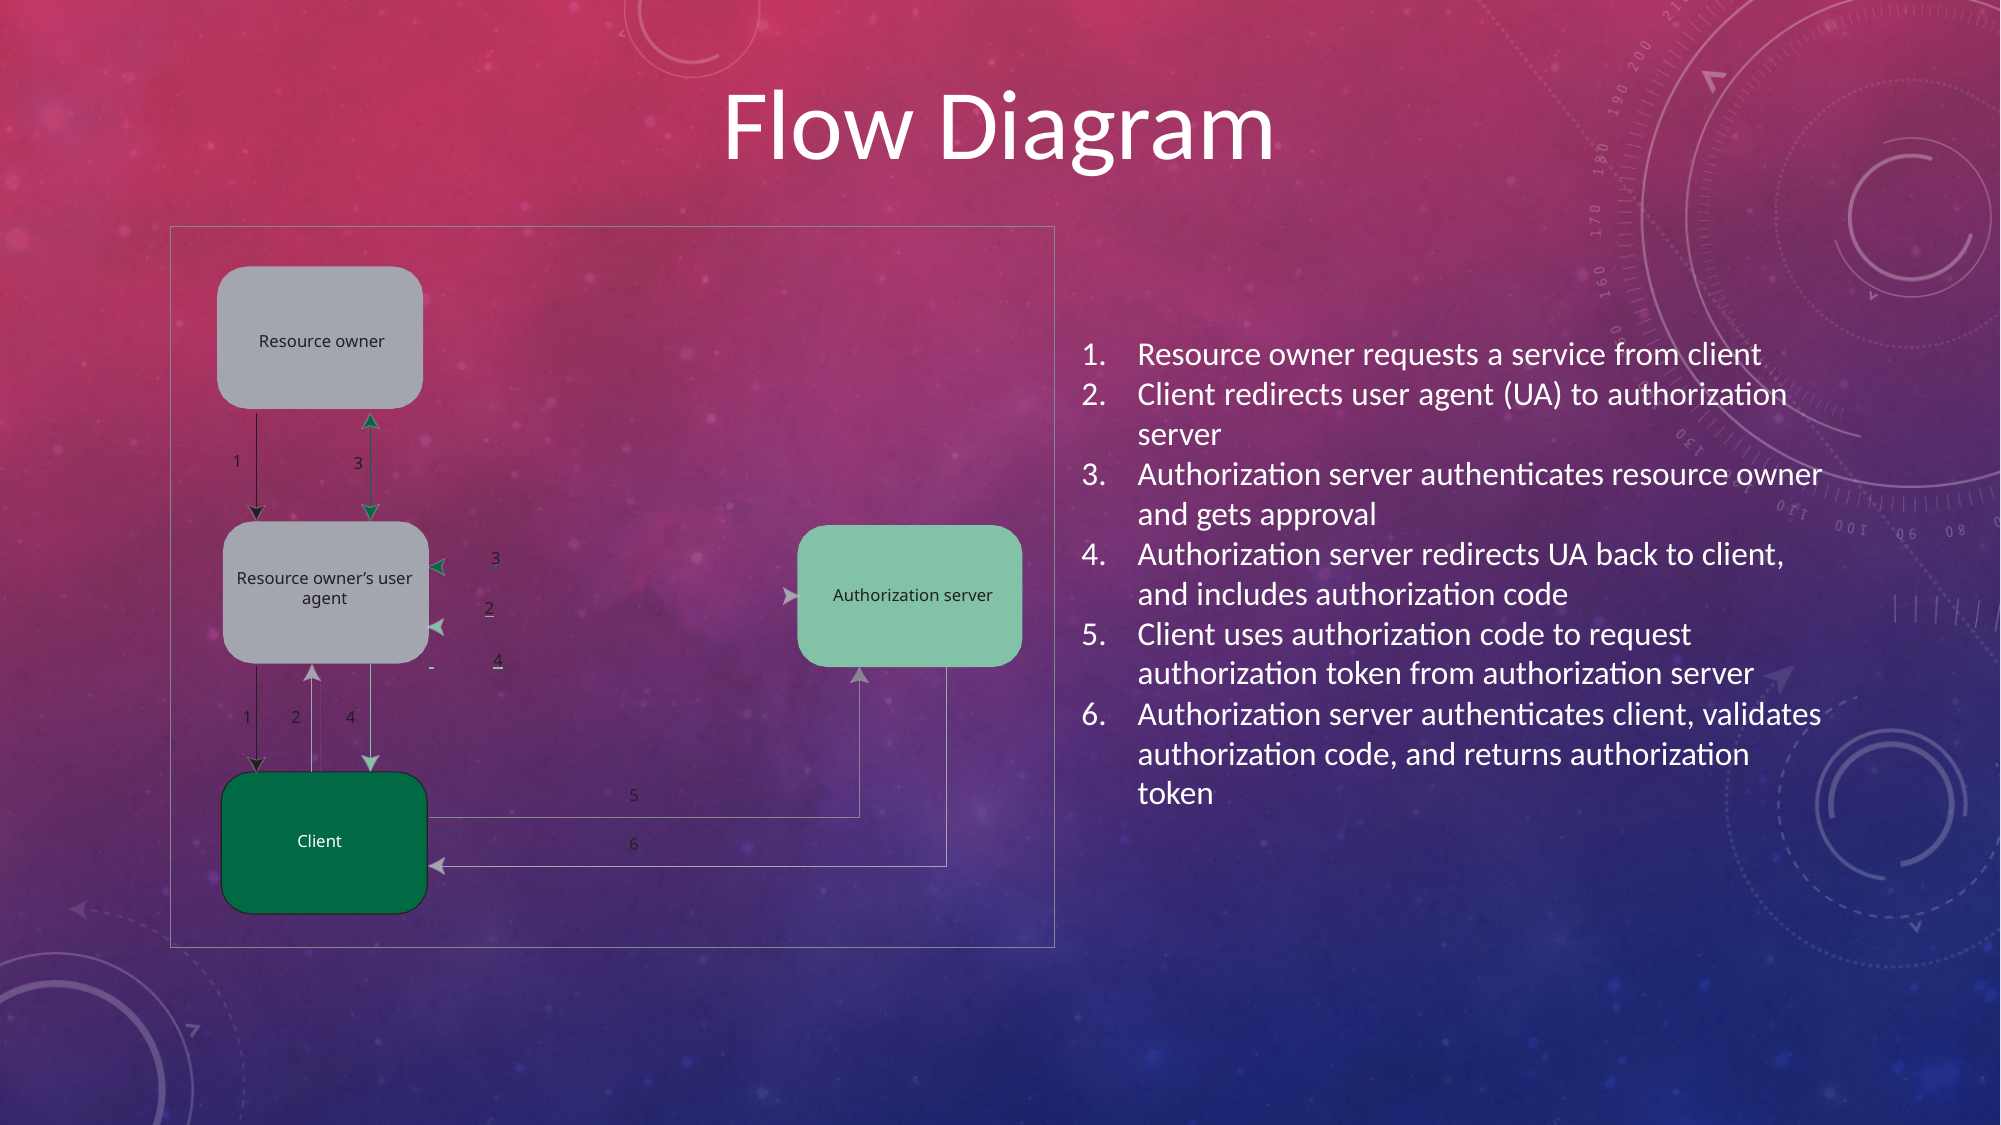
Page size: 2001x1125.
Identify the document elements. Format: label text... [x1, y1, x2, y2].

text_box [169, 226, 1830, 948]
picture [0, 0, 2001, 1125]
text_box [24, 24, 2000, 100]
text_box Flow Diagram [707, 52, 1293, 187]
